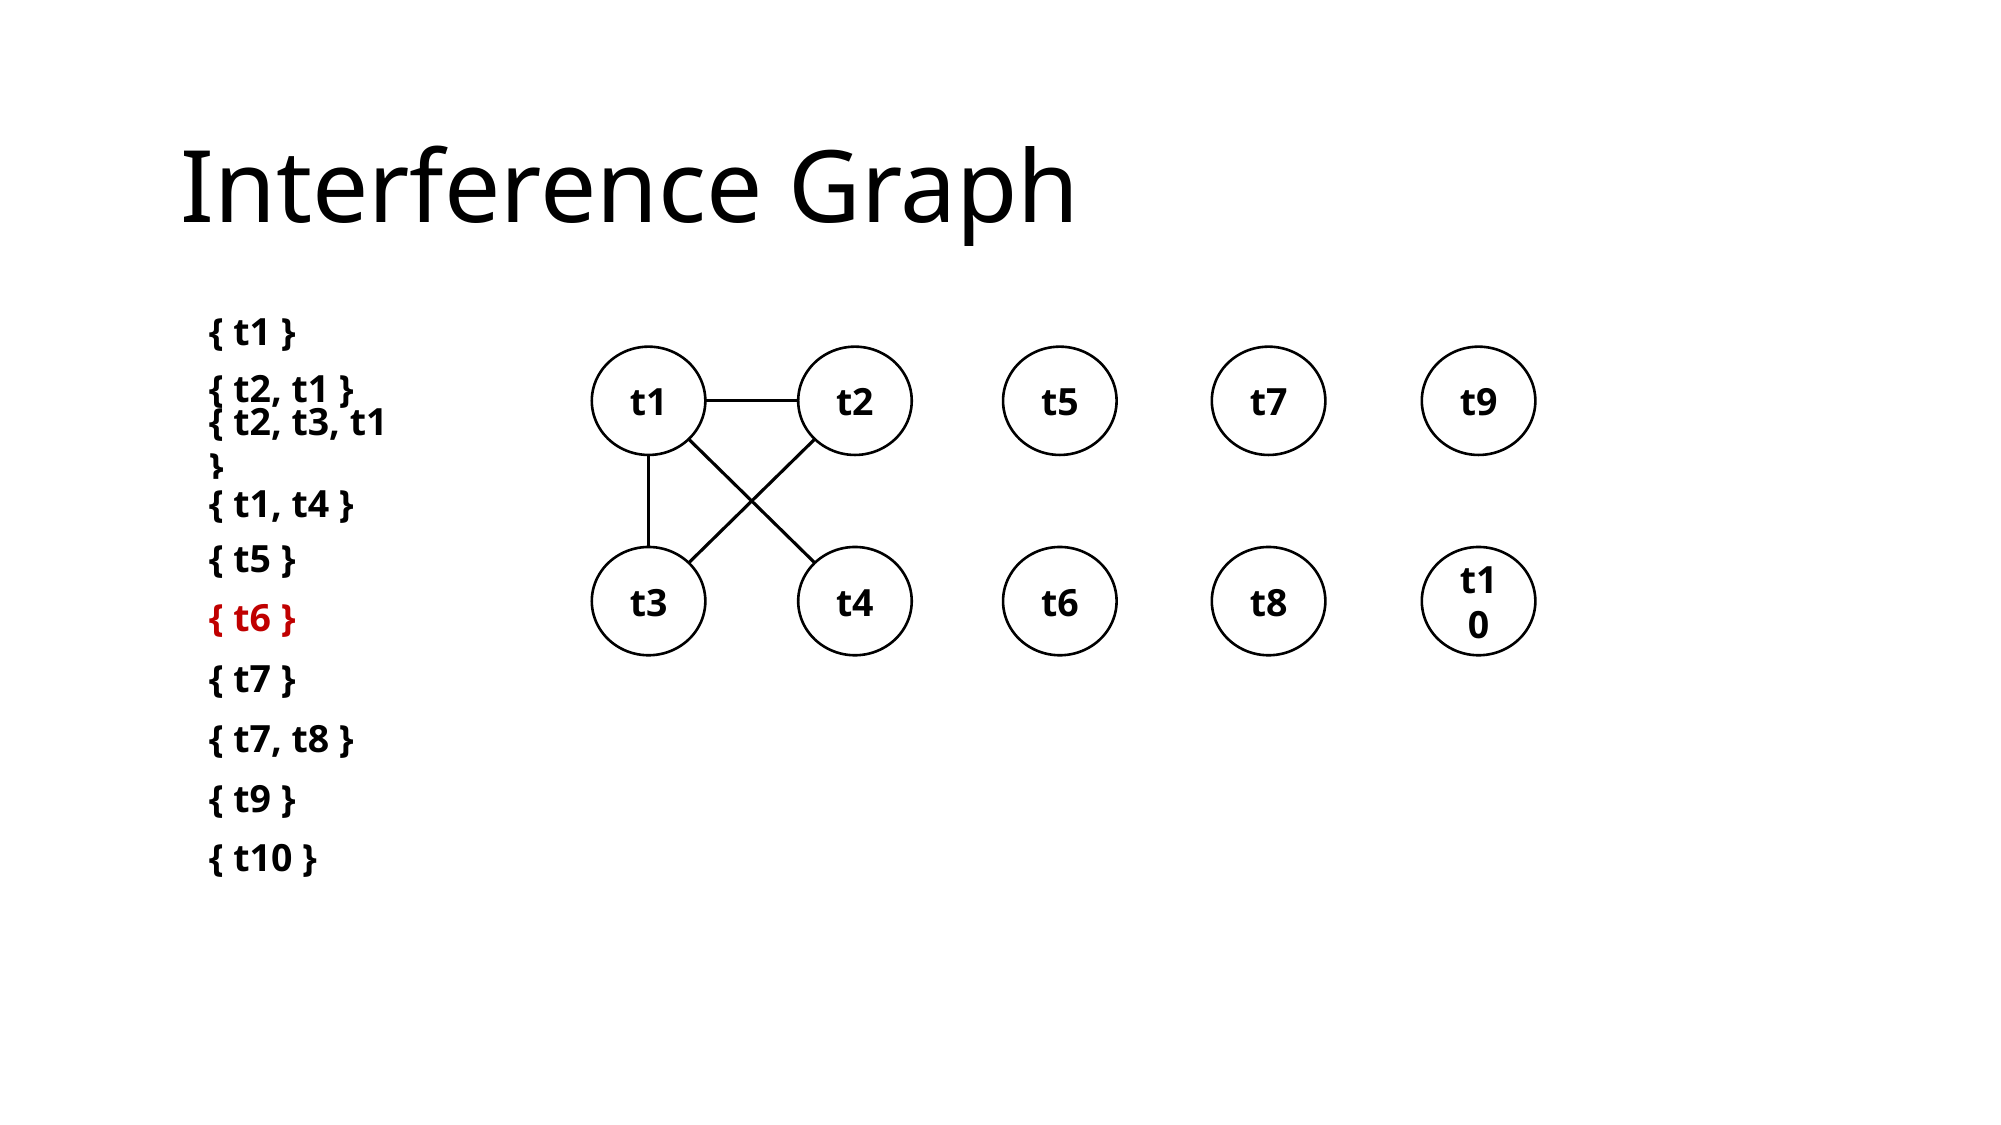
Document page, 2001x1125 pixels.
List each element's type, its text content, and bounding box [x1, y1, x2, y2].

text_box Interference Graph [165, 114, 1829, 250]
text_box t9 [1420, 345, 1537, 457]
text_box t2 [796, 345, 914, 457]
text_box { t9 } [193, 773, 409, 821]
text_box t10 [1420, 545, 1537, 657]
text_box t1 [590, 345, 707, 457]
text_box { t2, t3, t1 } [193, 418, 409, 467]
text_box { t5 } [193, 533, 409, 581]
text_box { t10 } [193, 832, 409, 881]
text_box { t7 } [193, 653, 409, 702]
text_box t3 [590, 545, 707, 657]
text_box { t1 } [193, 306, 409, 355]
text_box t7 [1210, 345, 1327, 457]
text_box { t6 } [193, 592, 409, 641]
text_box t6 [1001, 545, 1118, 657]
text_box t4 [796, 545, 914, 657]
text_box { t2, t1 } [193, 363, 409, 412]
text_box t8 [1210, 545, 1327, 657]
text_box { t7, t8 } [193, 713, 409, 761]
text_box { t1, t4 } [193, 478, 409, 526]
text_box t5 [1001, 345, 1118, 457]
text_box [688, 438, 816, 564]
